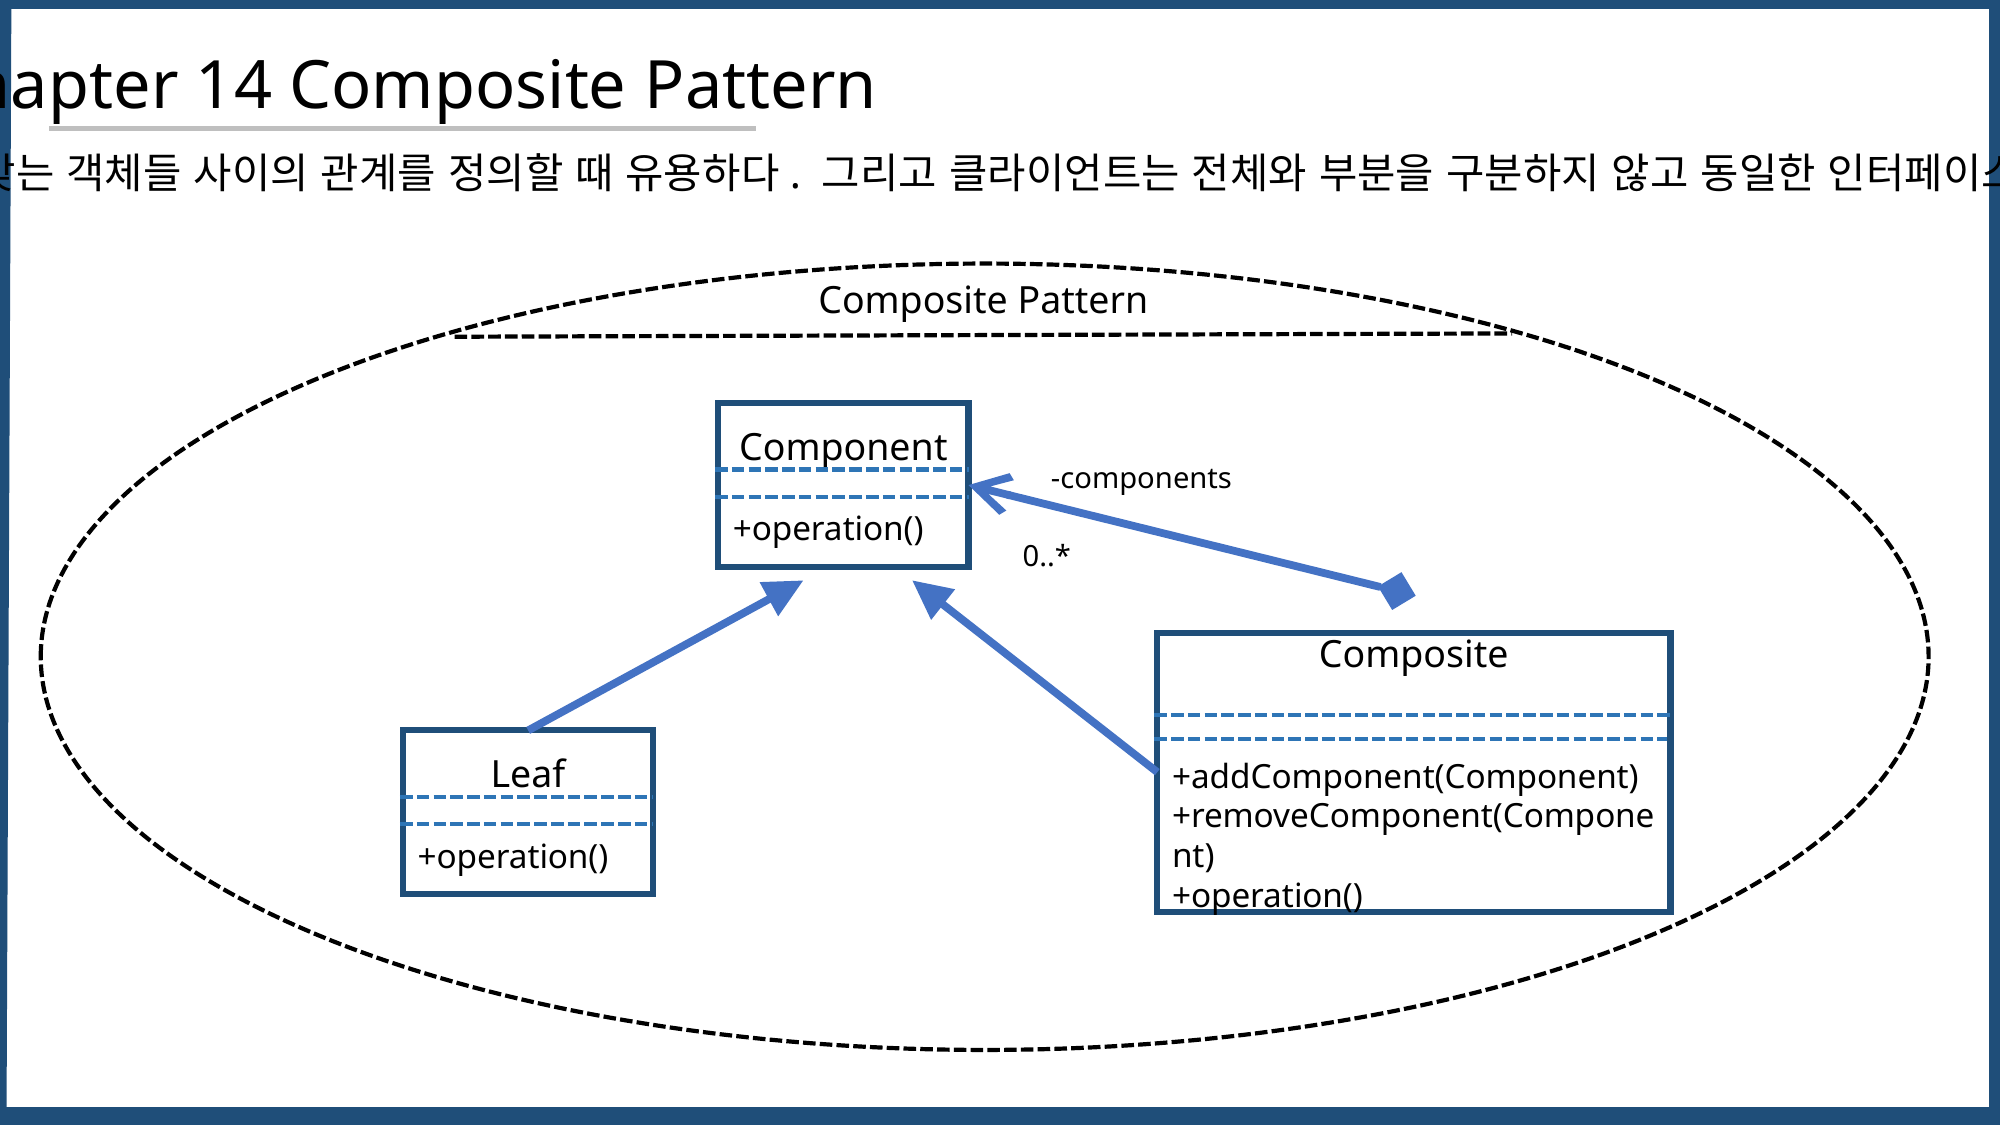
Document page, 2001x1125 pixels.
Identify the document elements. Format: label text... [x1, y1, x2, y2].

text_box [399, 730, 654, 895]
text_box [840, 262, 1128, 268]
text_box Composite Pattern [803, 268, 1164, 328]
text_box [39, 269, 1930, 1051]
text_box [715, 403, 969, 568]
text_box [0, 3, 5, 1122]
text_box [968, 485, 1397, 592]
text_box Chapter 14 Composite Pattern [5, 34, 893, 130]
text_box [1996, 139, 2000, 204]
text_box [454, 333, 1513, 337]
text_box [912, 580, 1158, 773]
text_box -components [1036, 451, 1247, 485]
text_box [528, 580, 804, 731]
text_box ※ 전체-부분 관계를 갖는 객체들 사이의 관계를 정의할 때 유용하다. 그리고 클라이언트는 전체와 부분을 구분하지 않고 동일한 인터페이스를 사용할 수 있다. [5, 139, 1995, 204]
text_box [1154, 632, 1671, 912]
